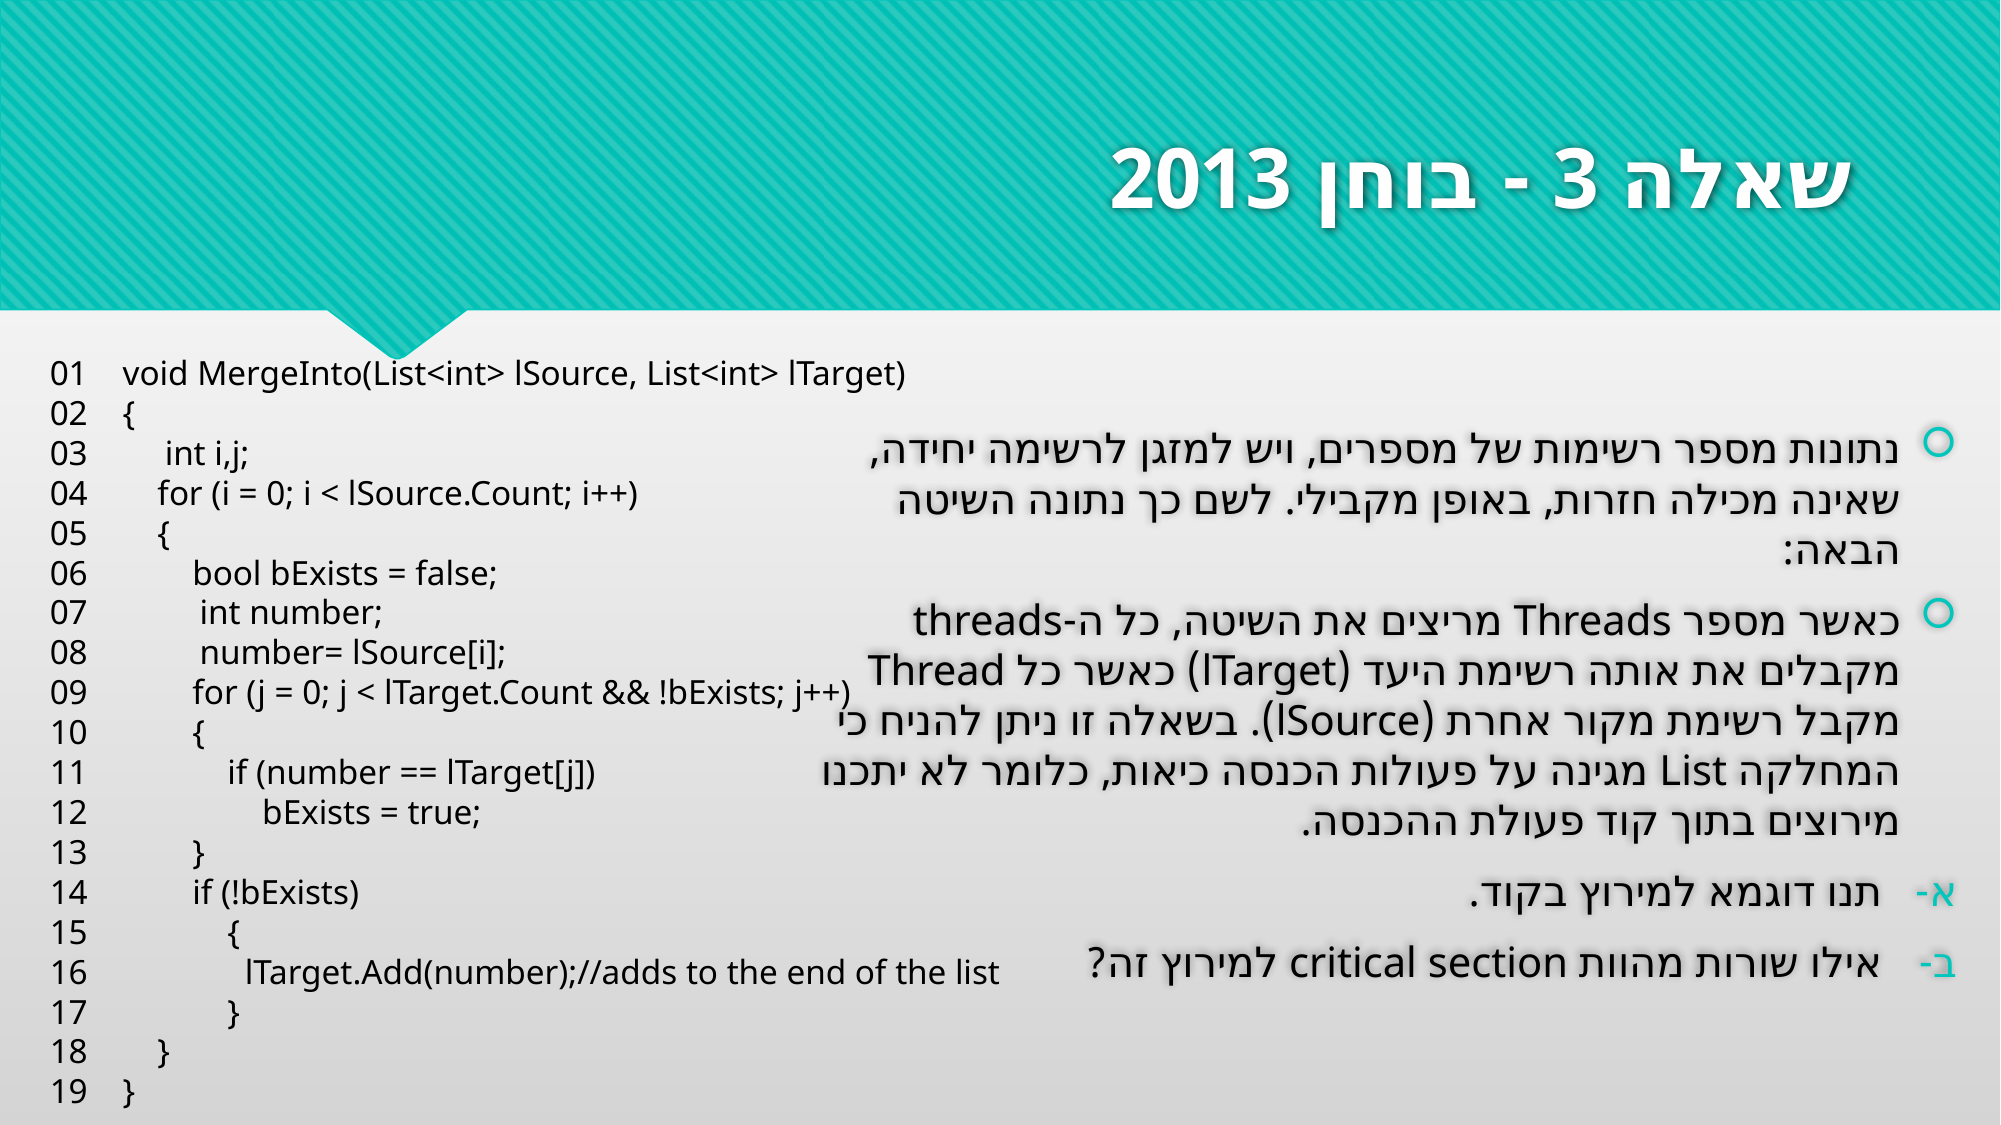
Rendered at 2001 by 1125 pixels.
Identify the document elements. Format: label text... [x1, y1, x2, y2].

title שאלה 3 - בוחן 2013 [132, 73, 1868, 233]
text_box 01 void MergeInto(List<int> lSource, List<int> lTarget) 02 { 03 int i,j; 04 for (i = 0; i < lSource.Count; i++) 05 { 06 bool bExists = false; 07 int number; 08 number= lSource[i]; 09 for (j = 0; j < lTarget.Count && !bExists; j++) 10 { 11 if (number == lTarget[j]) 12 bExists = true; 13 } 14 if (!bExists) 15 { 16 lTarget.Add(number);//adds to the end of the list 17 } 18 } 19 } [0, 344, 1090, 1118]
list נתונות מספר רשימות של מספרים, ויש למזגן לרשימה יחידה, שאינה מכילה חזרות, באופן מקבילי. לשם כך נתונה השיטה הבאה: כאשר מספר Threads מריצים את השיטה, כל ה-threads מקבלים את אותה רשימת היעד (lTarget) כאשר כל Thread מקבל רשימת מקור אחרת (lSource). בשאלה זו ניתן להניח כי המחלקה List מגינה על פעולות הכנסה כיאות, כלומר לא יתכנו מירוצים בתוך קוד פעולת ההכנסה. תנו דוגמא למירוץ בקוד. אילו שורות מהוות critical section למירוץ זה? [1090, 344, 1973, 1064]
